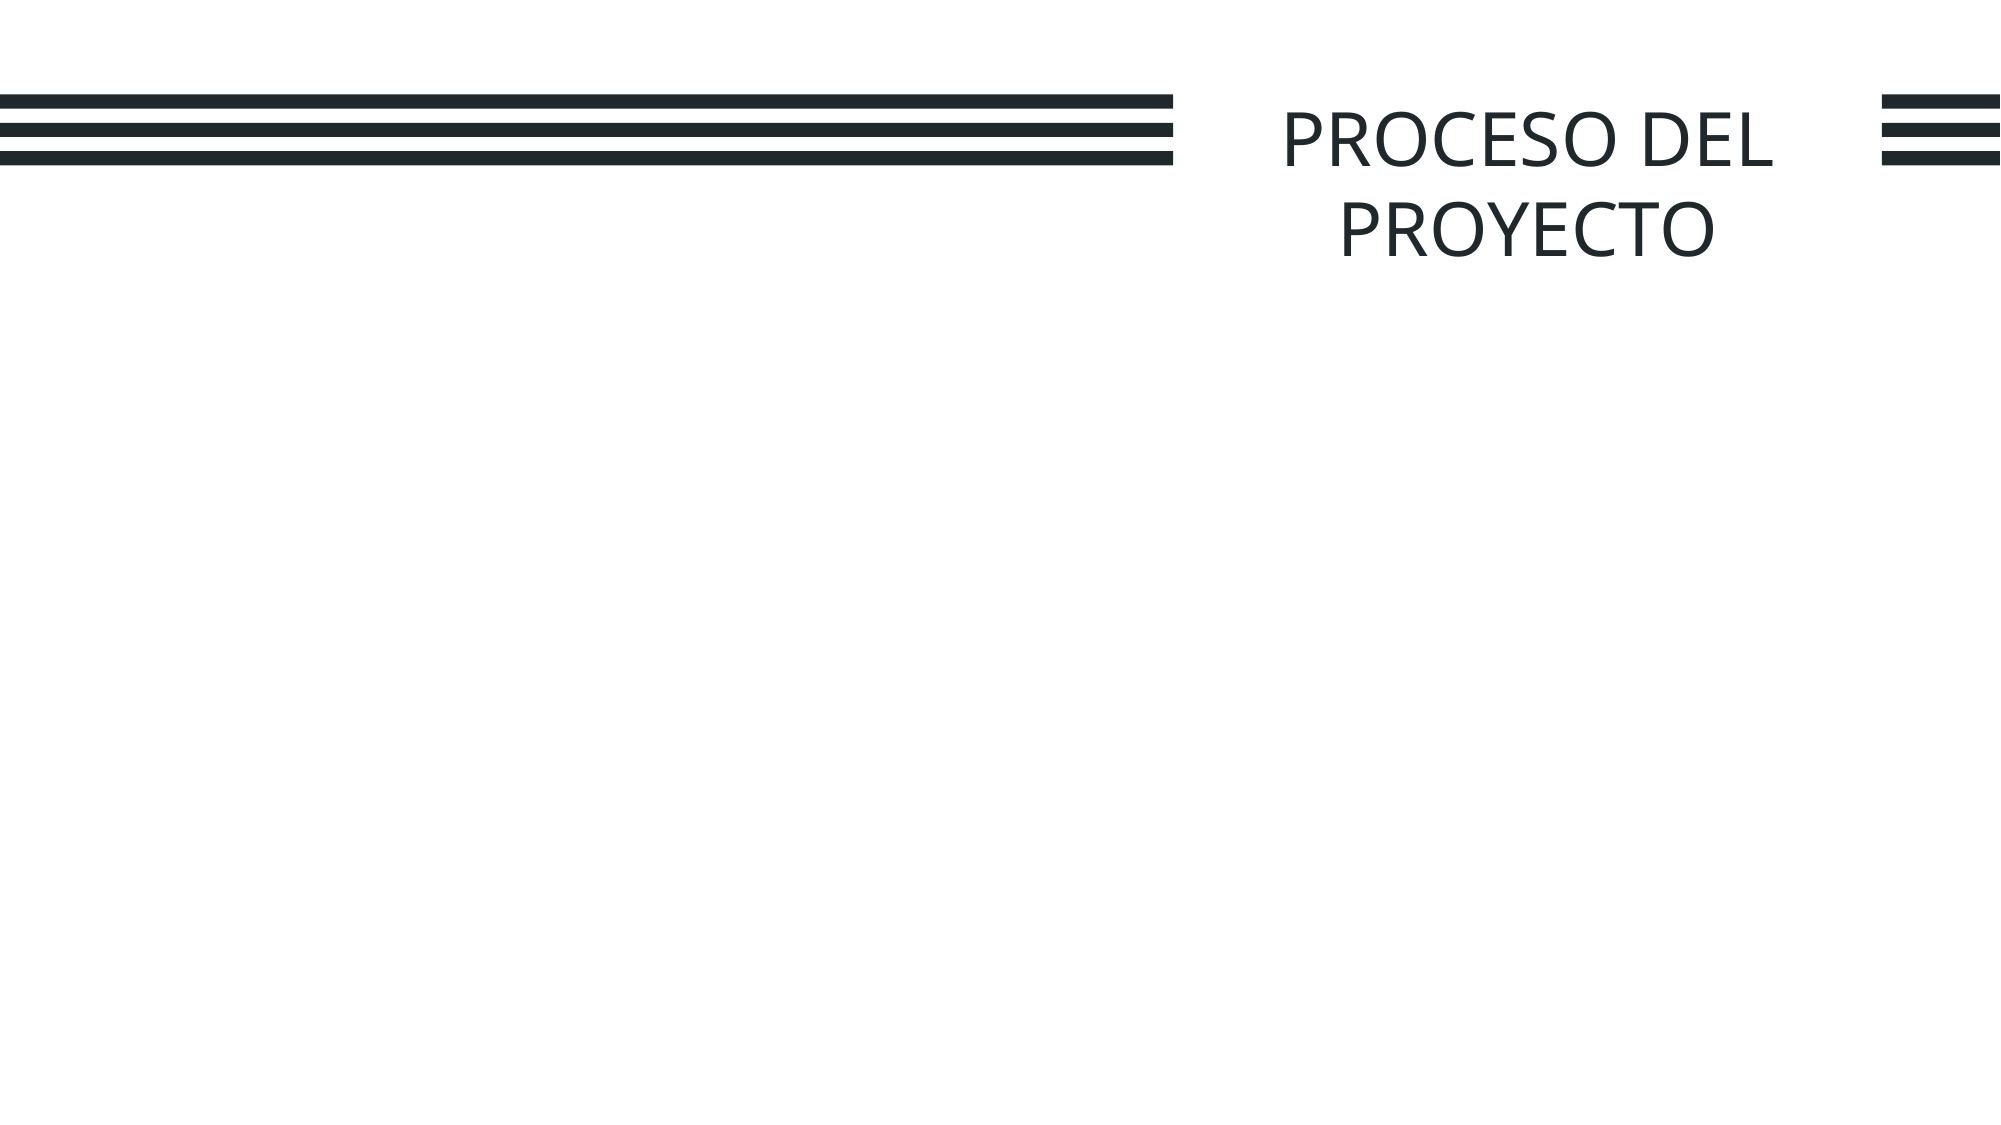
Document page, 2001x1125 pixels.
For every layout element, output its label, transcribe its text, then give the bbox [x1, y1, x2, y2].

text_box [1881, 94, 2000, 166]
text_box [0, 94, 1174, 166]
text_box PROCESO DEL PROYECTO [1173, 76, 1882, 184]
